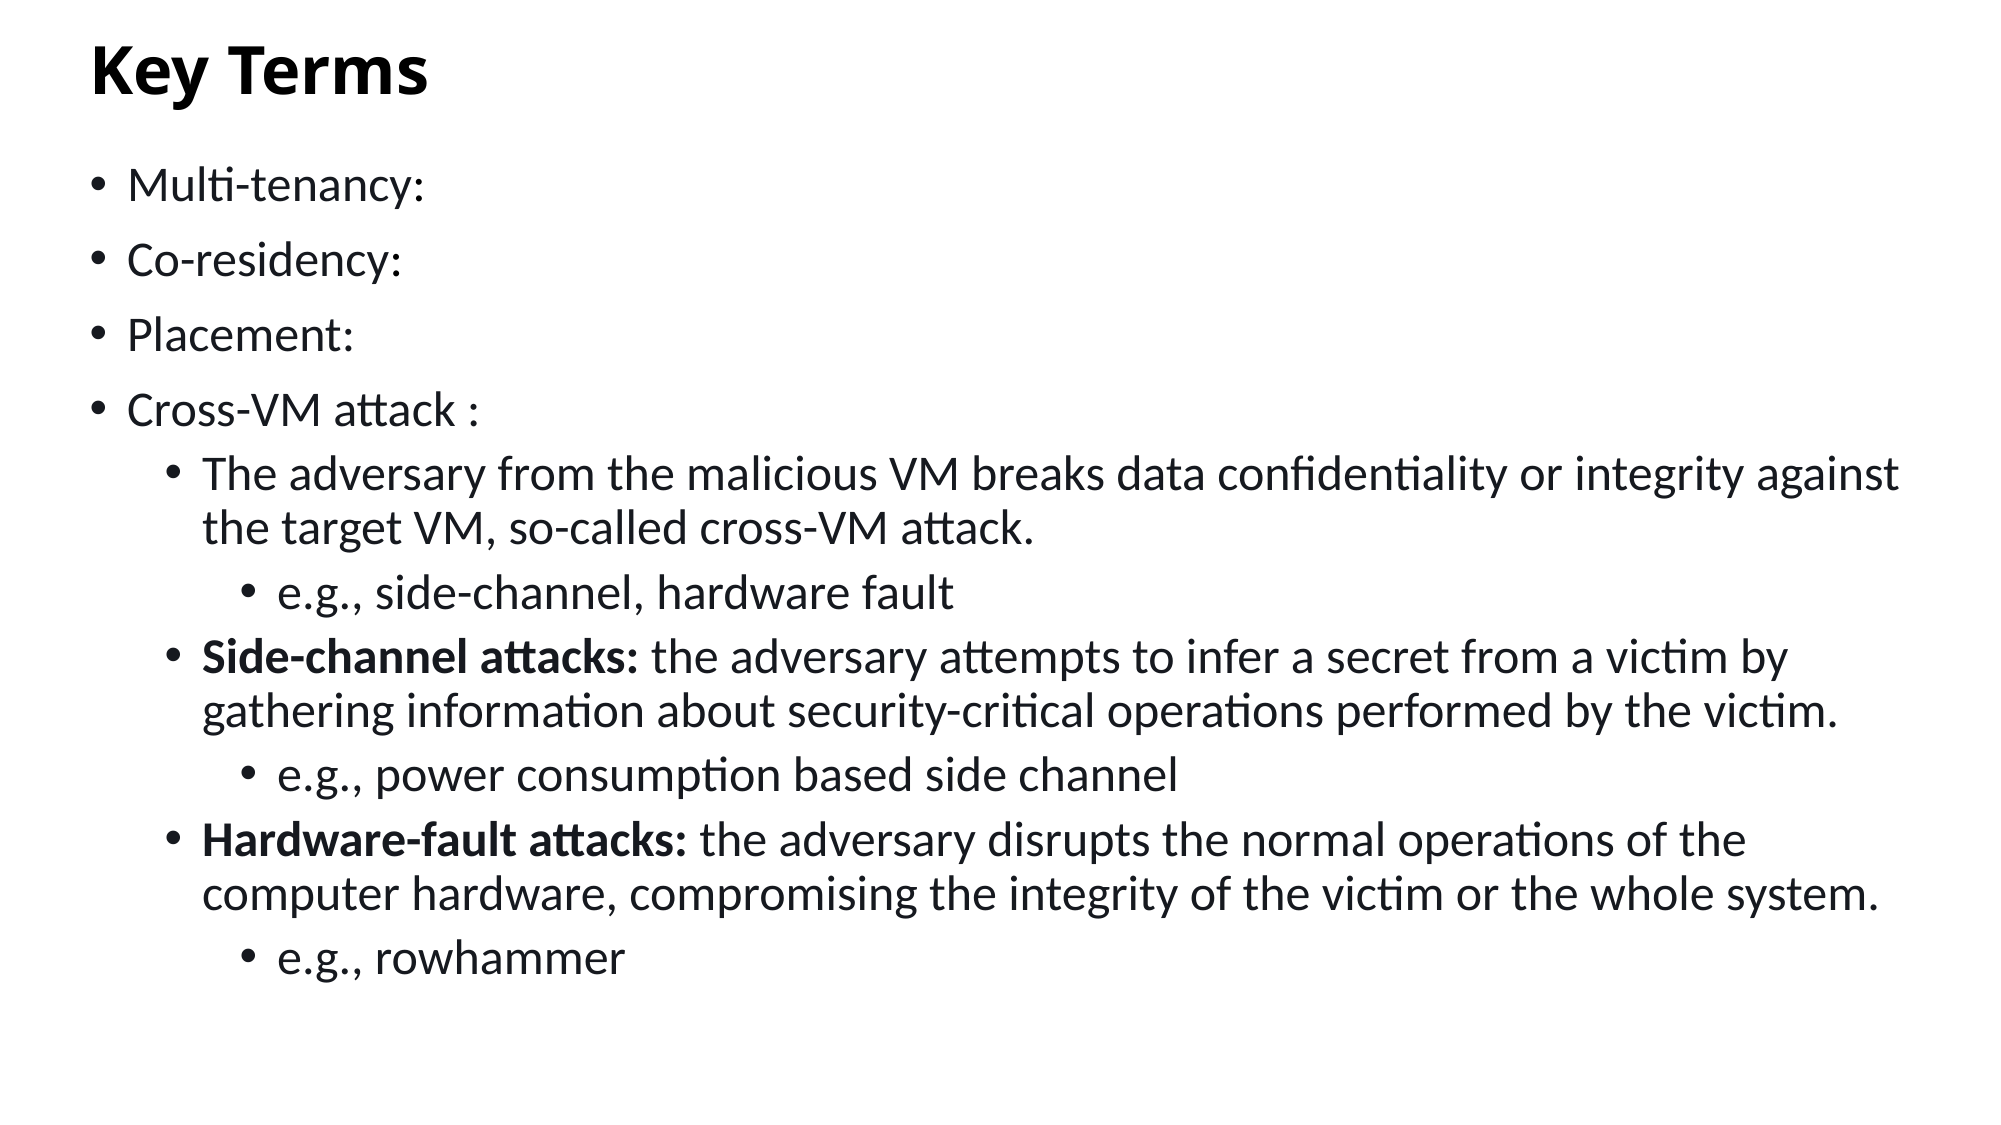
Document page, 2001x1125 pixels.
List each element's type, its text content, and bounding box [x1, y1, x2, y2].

list Multi-tenancy: Co-residency: Placement: Cross-VM attack : The adversary from the malicious VM breaks data confidentiality or integrity against the target VM, so-called cross-VM attack. e.g., side-channel, hardware fault Side-channel attacks: the adversary attempts to infer a secret from a victim by gathering information about security-critical operations performed by the victim. e.g., power consumption based side channel Hardware-fault attacks: the adversary disrupts the normal operations of the computer hardware, compromising the integrity of the victim or the whole system. e.g., rowhammer [74, 151, 1926, 1050]
title Key Terms [74, 25, 670, 121]
